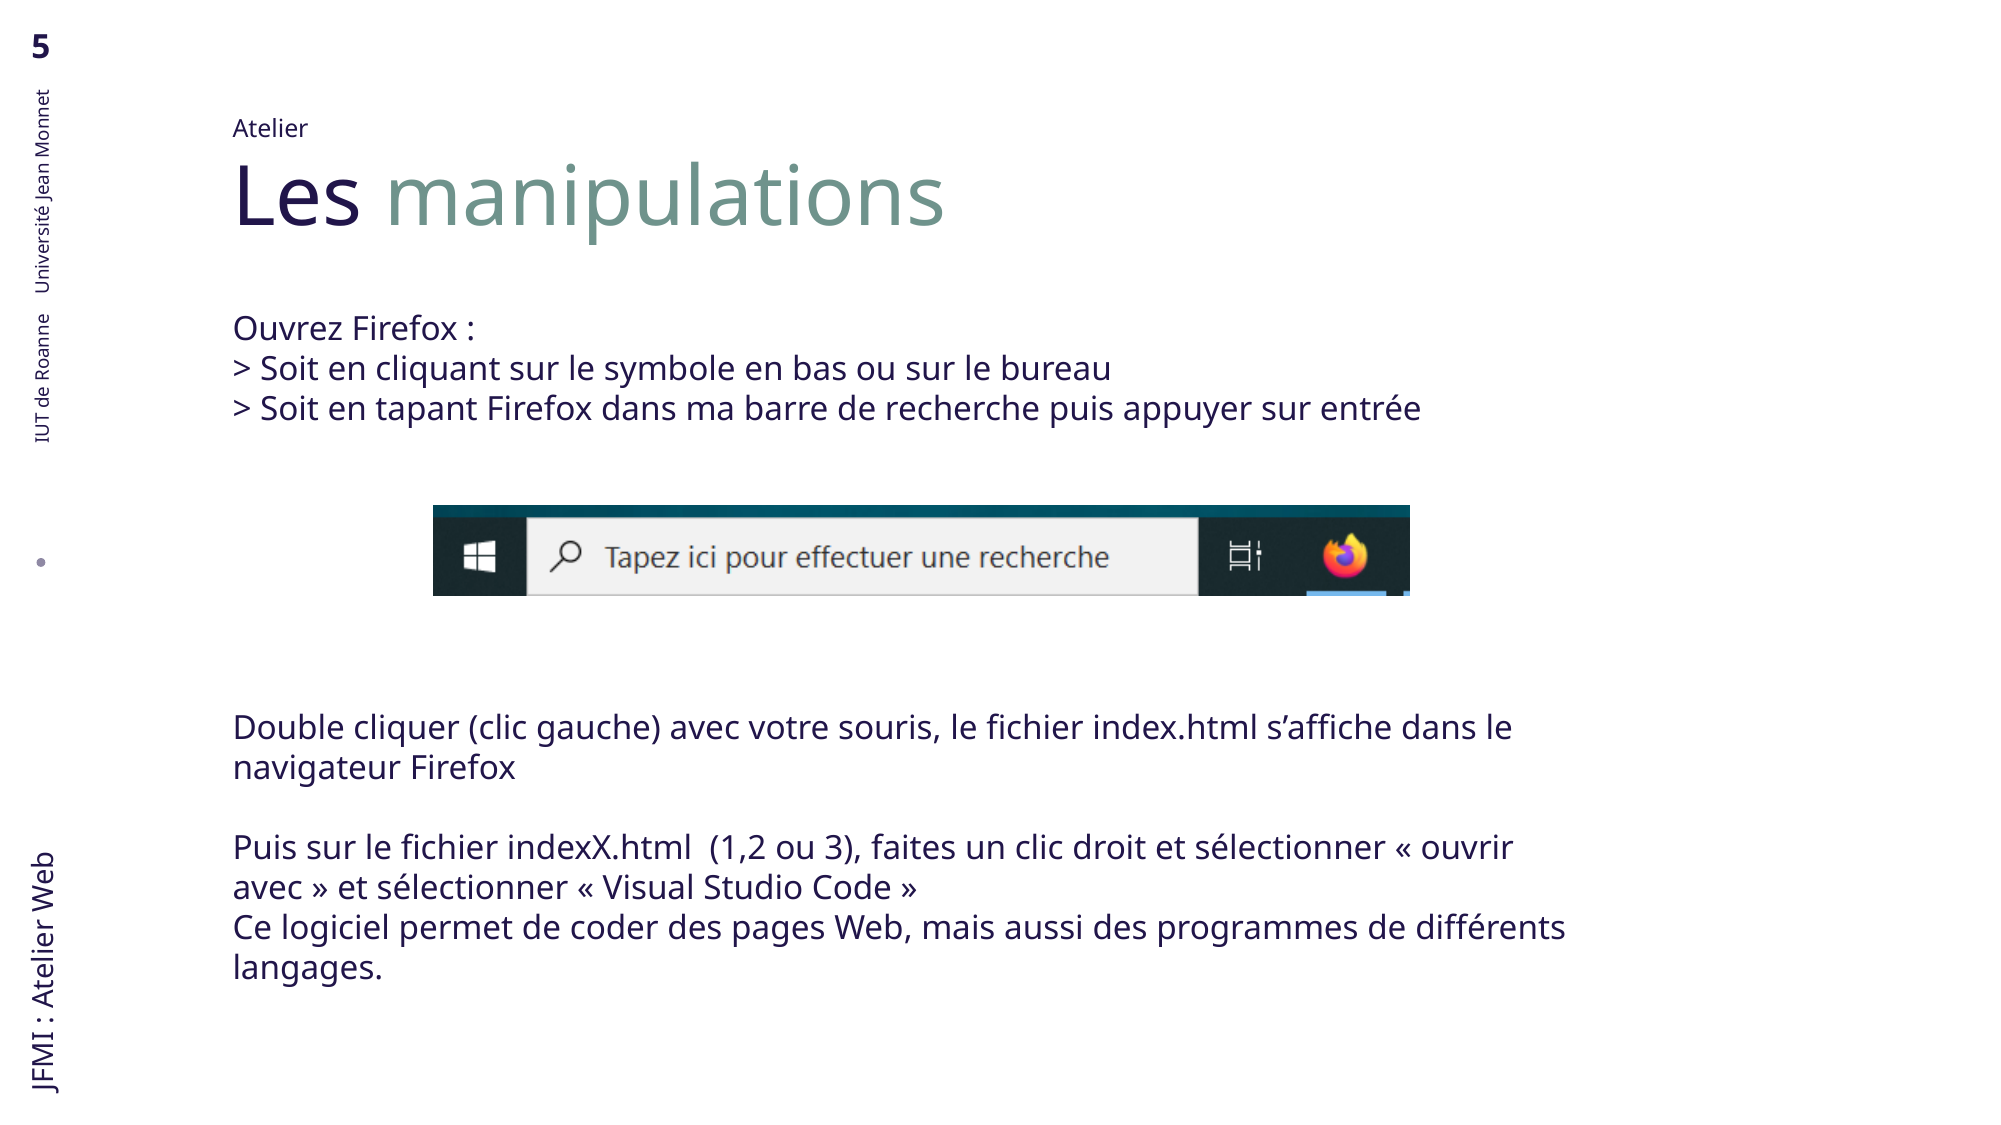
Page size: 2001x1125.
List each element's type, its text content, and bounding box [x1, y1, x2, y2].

text_box Atelier Les manipulations Ouvrez Firefox : > Soit en cliquant sur le symbole en bas ou sur le bureau > Soit en tapant Firefox dans ma barre de recherche puis appuyer sur entrée Double cliquer (clic gauche) avec votre souris, le fichier index.html s’affiche dans le navigateur Firefox Puis sur le fichier indexX.html (1,2 ou 3), faites un clic droit et sélectionner « ouvrir avec » et sélectionner « Visual Studio Code » Ce logiciel permet de coder des pages Web, mais aussi des programmes de différents langages. [217, 104, 1625, 1125]
picture [432, 505, 1410, 597]
